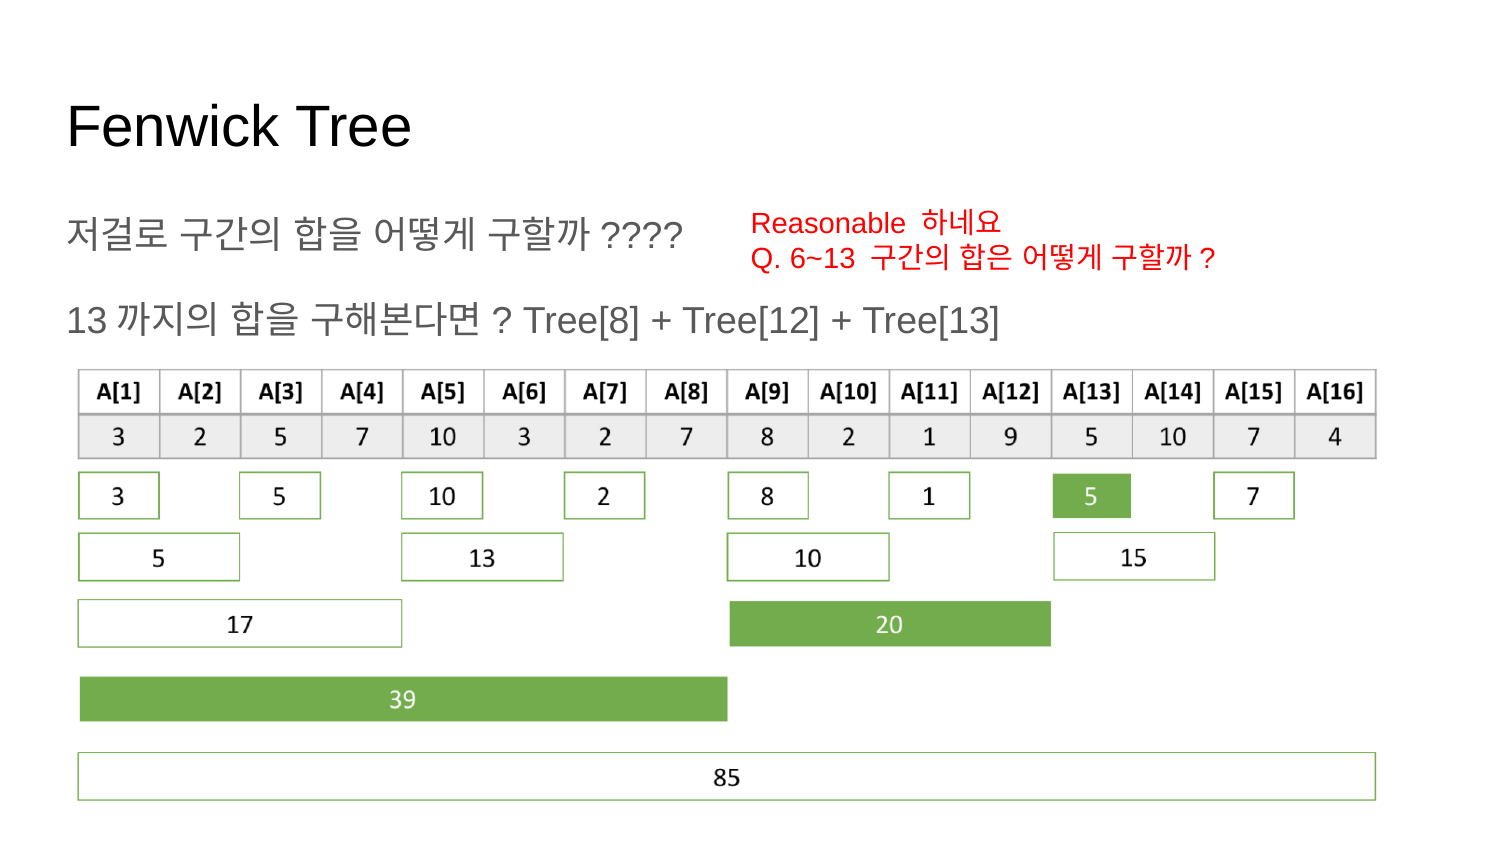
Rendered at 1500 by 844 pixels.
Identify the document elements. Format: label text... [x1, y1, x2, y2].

text_box Reasonable 하네요 Q. 6~13 구간의 합은 어떻게 구할까? [735, 189, 1331, 333]
list 저걸로 구간의 합을 어떻게 구할까???? 13까지의 합을 구해본다면? Tree[8] + Tree[12] + Tree[13] [51, 189, 1449, 750]
picture [50, 350, 1401, 820]
title Fenwick Tree [51, 72, 1449, 167]
